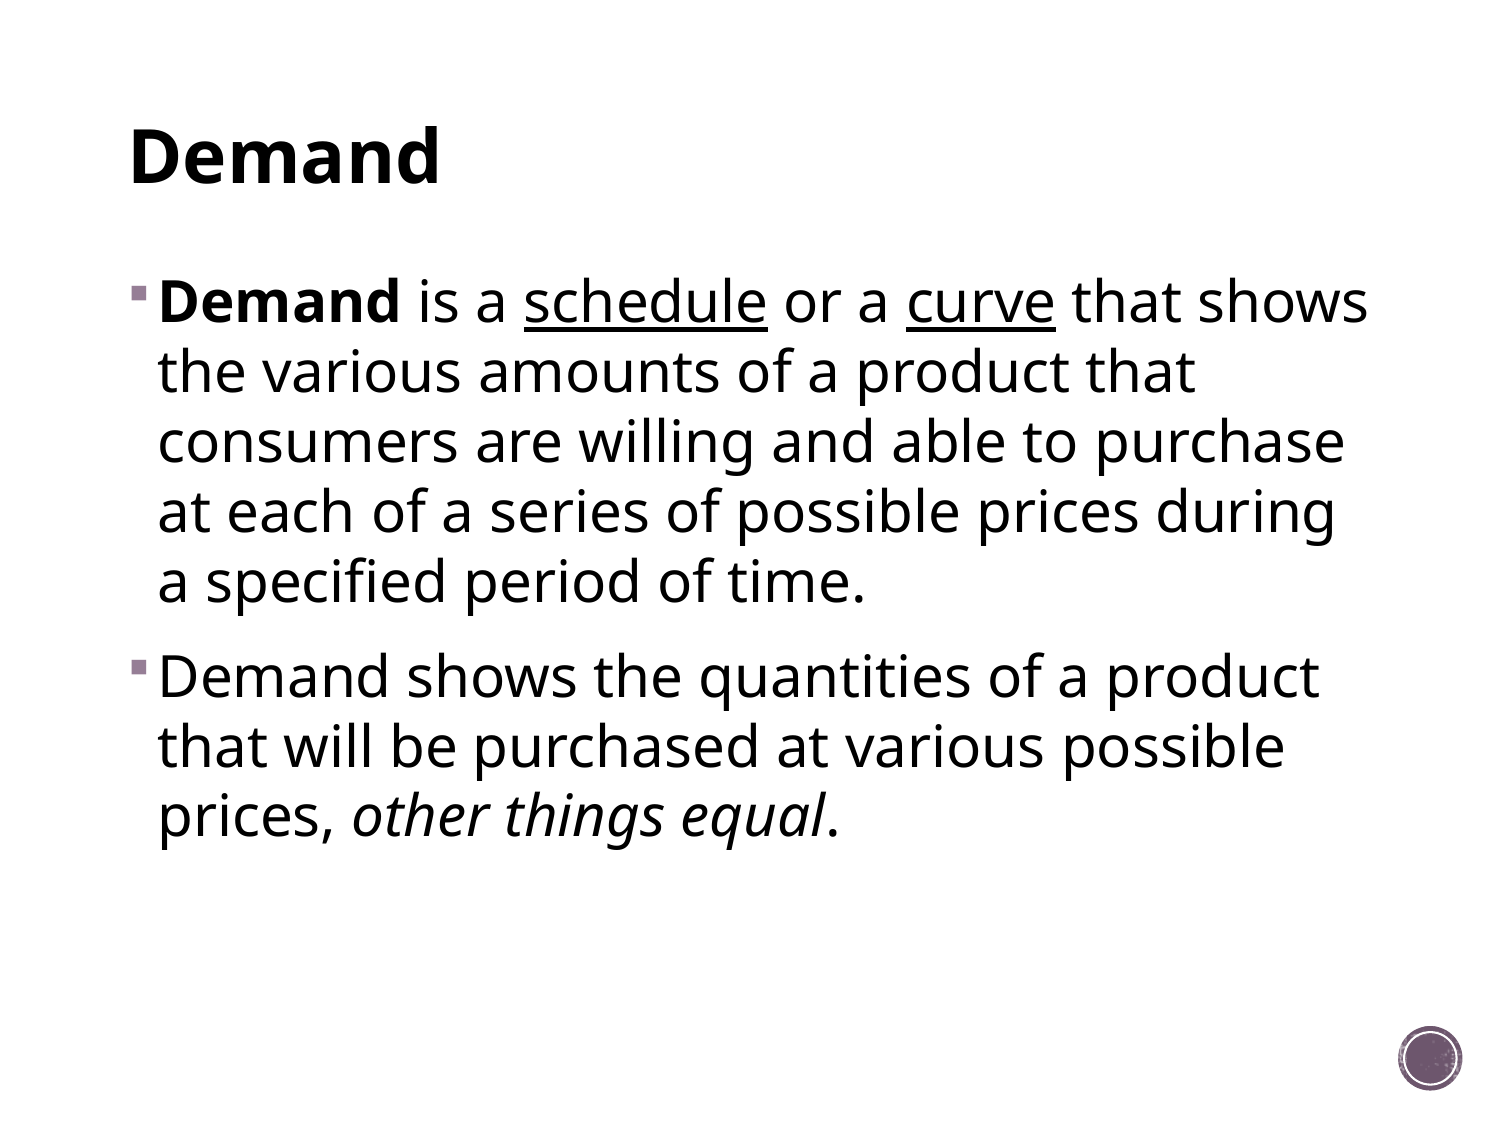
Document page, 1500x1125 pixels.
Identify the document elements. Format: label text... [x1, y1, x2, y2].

list Demand is a schedule or a curve that shows the various amounts of a product that consumers are willing and able to purchase at each of a series of possible prices during a specified period of time. Demand shows the quantities of a product that will be purchased at various possible prices, other things equal. [112, 257, 1388, 1058]
title Demand [112, 79, 1388, 239]
